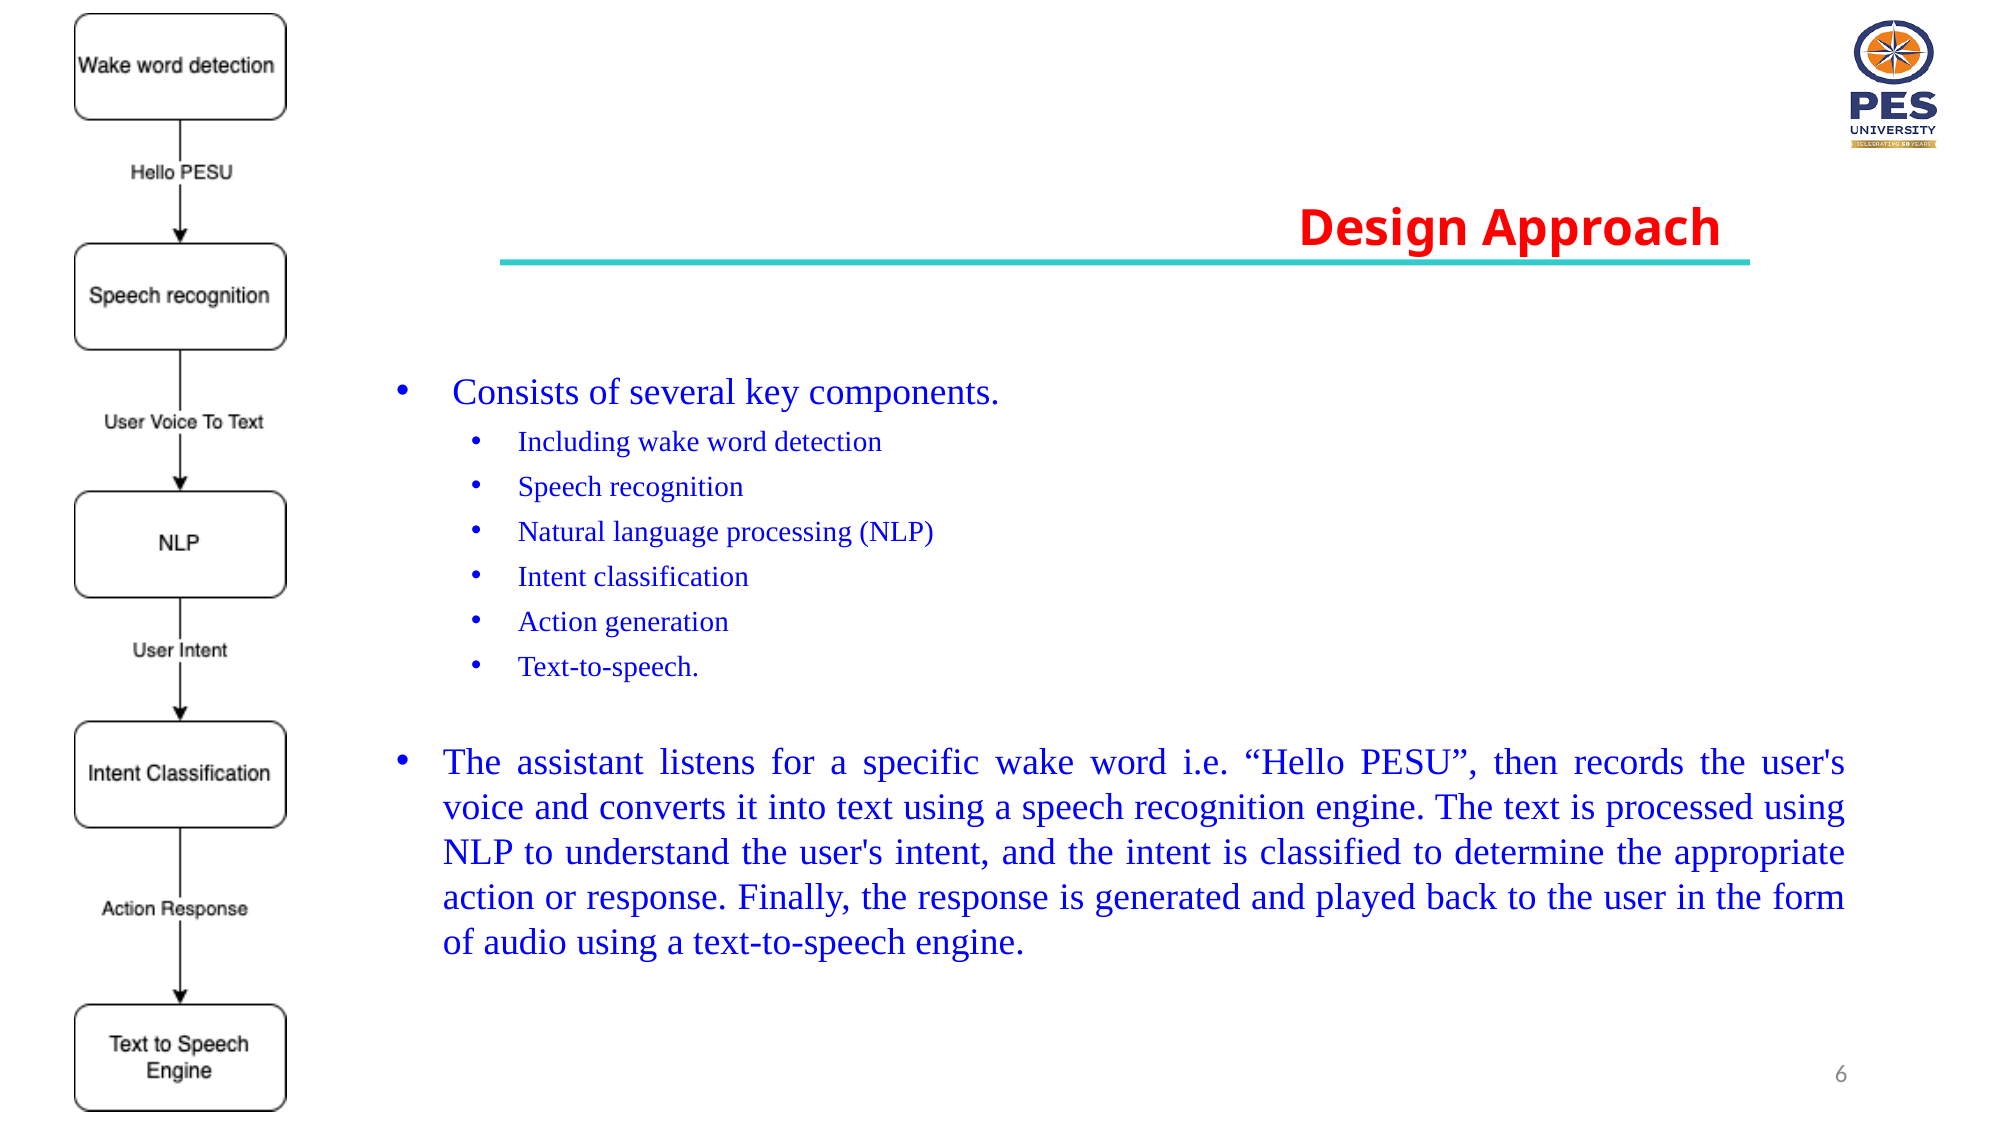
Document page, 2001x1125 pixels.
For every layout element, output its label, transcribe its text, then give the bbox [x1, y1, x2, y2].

picture [74, 13, 287, 1112]
text_box Design Approach [474, 187, 1750, 264]
slide_number 6 [1412, 1042, 1863, 1103]
picture [1787, 0, 2000, 169]
text_box Consists of several key components. Including wake word detection Speech recognition Natural language processing (NLP) Intent classification Action generation Text-to-speech. The assistant listens for a specific wake word i.e. “Hello PESU”, then records the user's voice and converts it into text using a speech recognition engine. The text is processed using NLP to understand the user's intent, and the intent is classified to determine the appropriate action or response. Finally, the response is generated and played back to the user in the form of audio using a text-to-speech engine. [306, 309, 1863, 1020]
